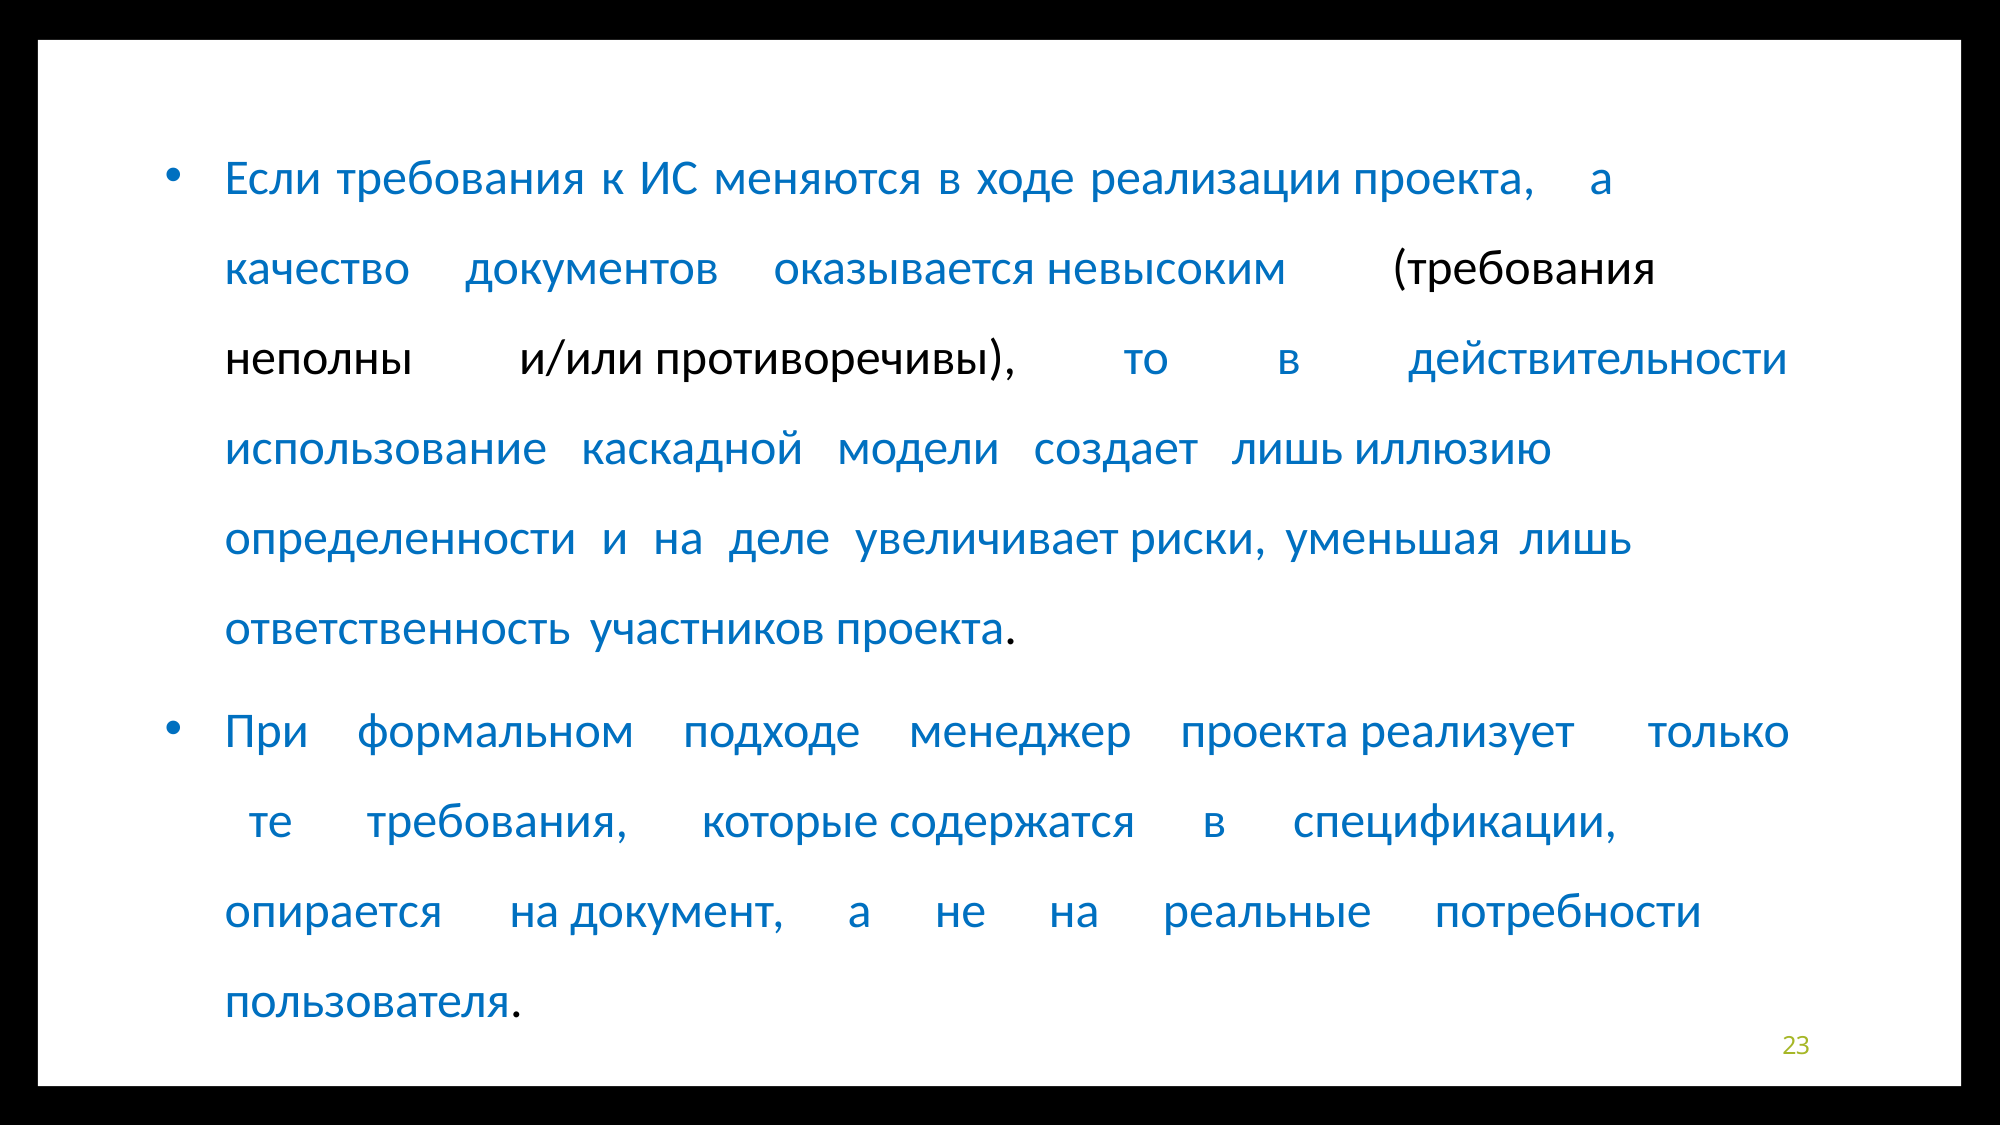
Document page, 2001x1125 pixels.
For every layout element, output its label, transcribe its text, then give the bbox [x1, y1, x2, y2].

text_box Если требования к ИС меняются в ходе реализации проекта, а качество документов оказывается невысоким (требования неполны и/или противоречивы), то в действительности использование каскадной модели создает лишь иллюзию определенности и на деле увеличивает риски, уменьшая лишь ответственность участников проекта. При формальном подходе менеджер проекта реализует только те требования, которые содержатся в спецификации, опирается на документ, а не на реальные потребности пользователя. [162, 98, 1838, 1028]
slide_number 23 [1530, 724, 1811, 1125]
